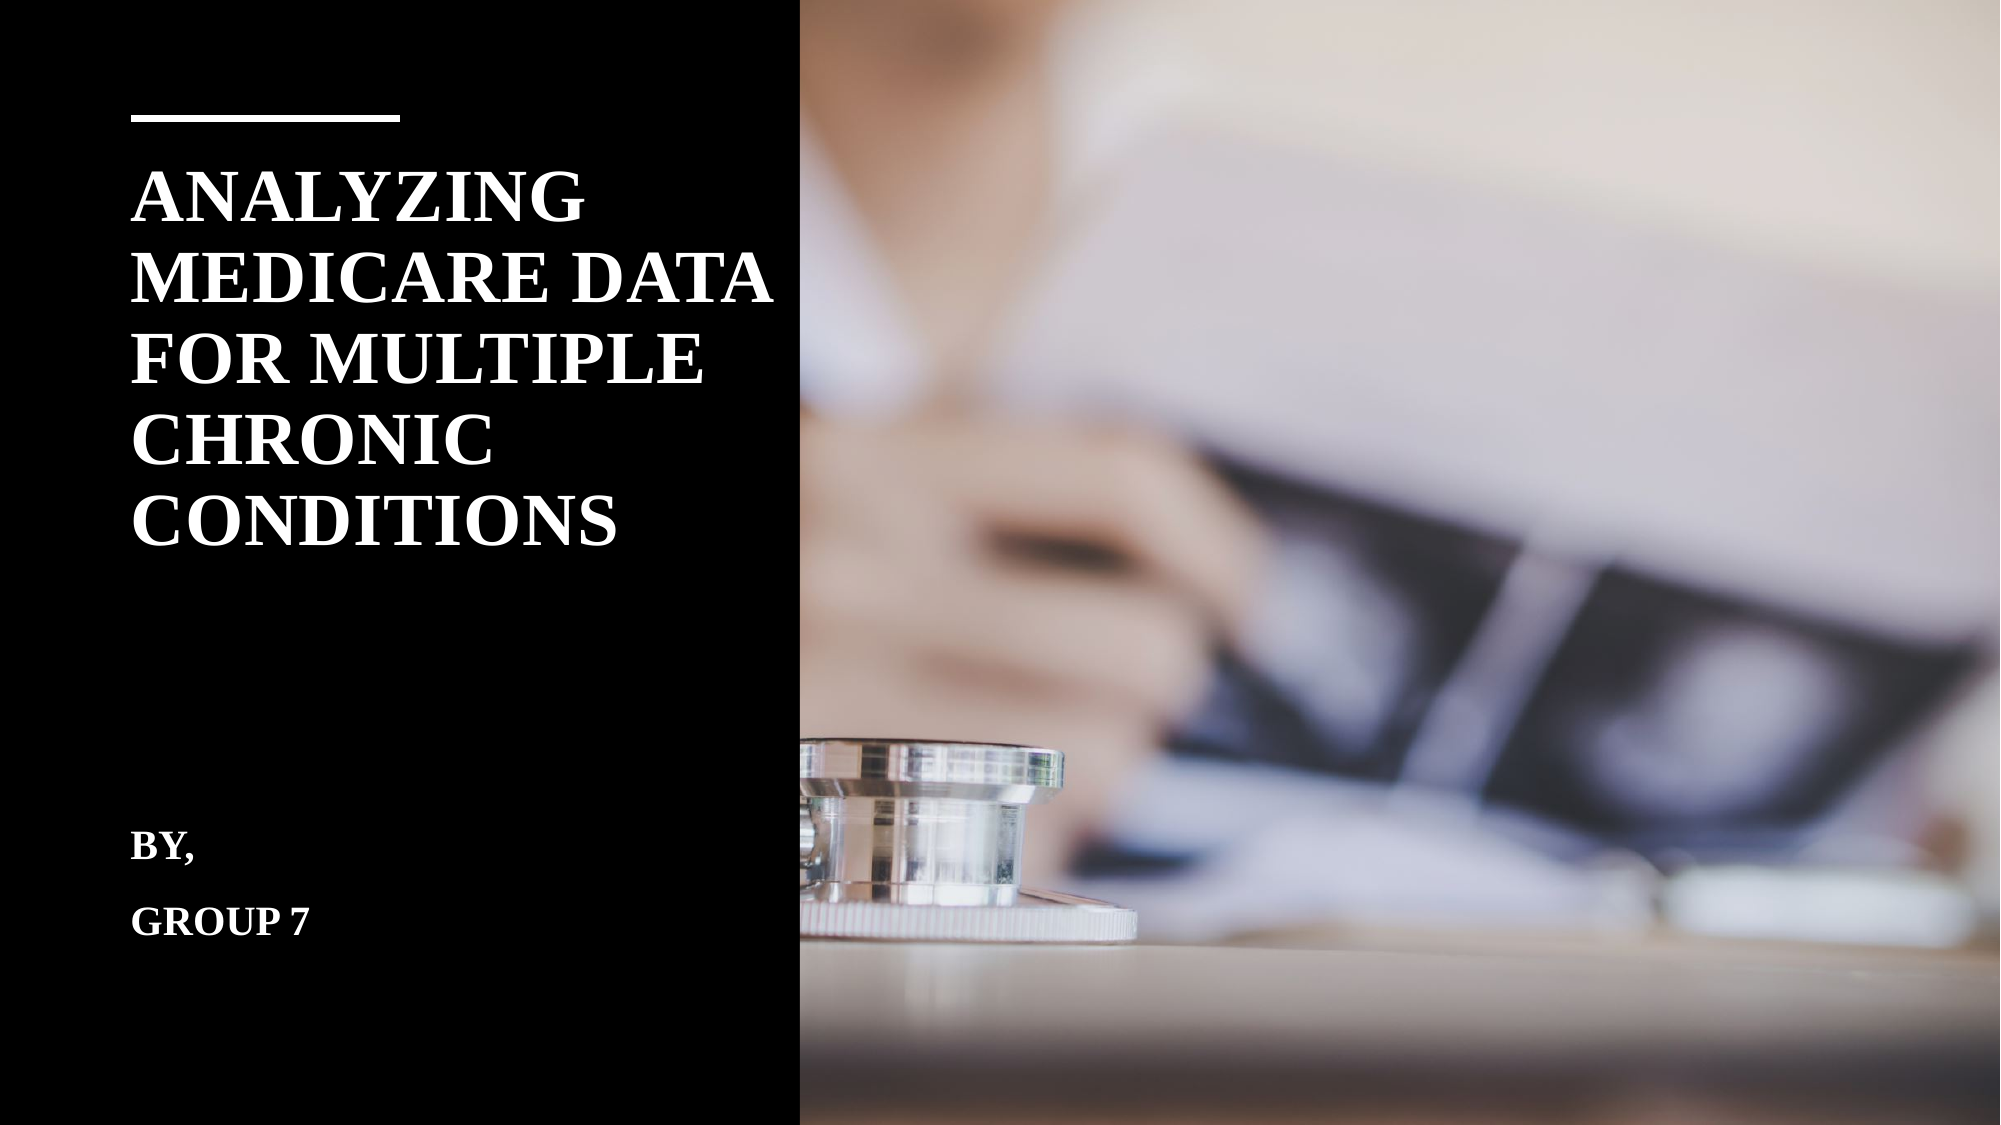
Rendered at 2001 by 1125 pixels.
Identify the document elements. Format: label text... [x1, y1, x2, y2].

picture [799, 0, 2000, 1125]
title Analyzing Medicare Data for Multiple Chronic Conditions [115, 149, 799, 747]
subtitle BY, GROUP 7 [115, 811, 670, 951]
text_box [0, 0, 799, 1125]
